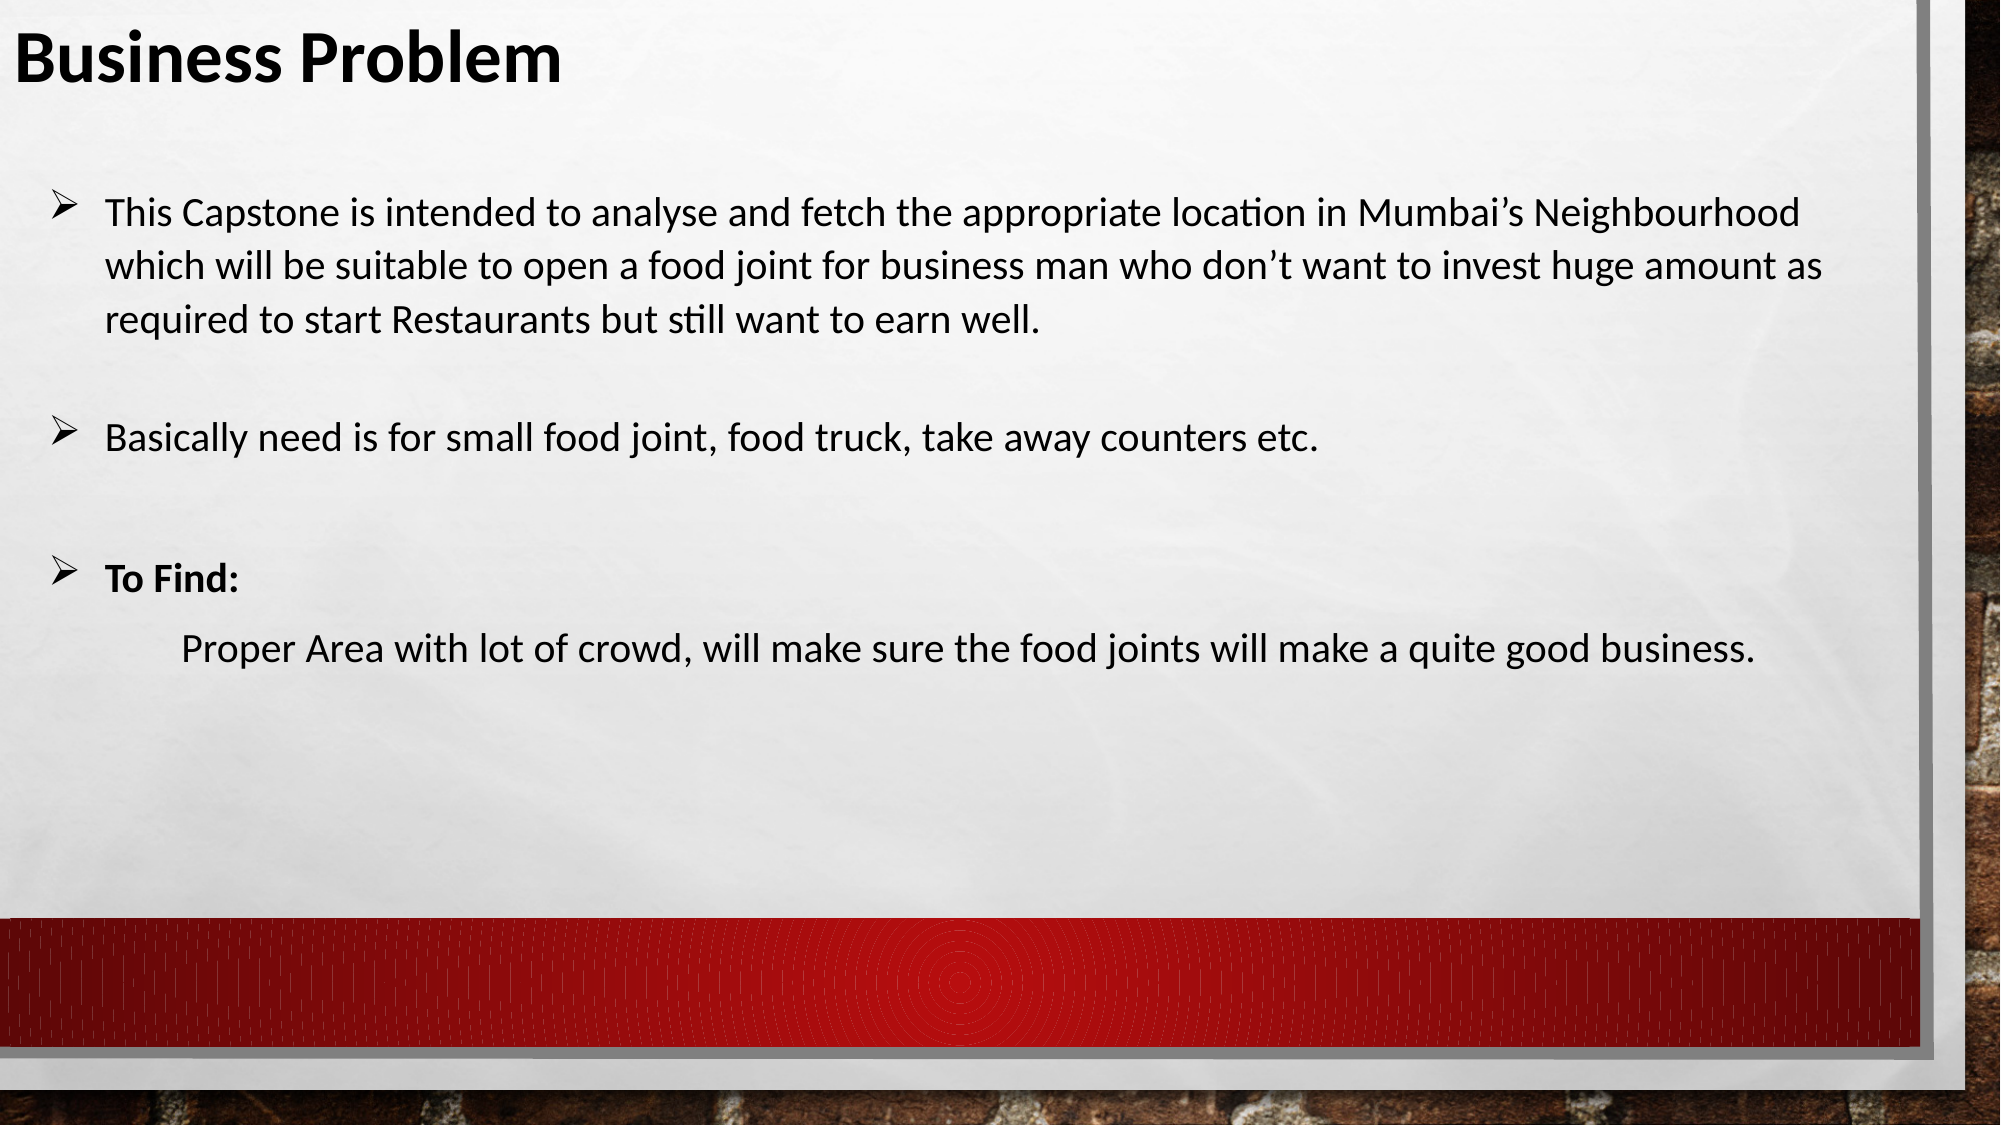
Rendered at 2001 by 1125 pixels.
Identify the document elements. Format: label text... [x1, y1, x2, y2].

text_box This Capstone is intended to analyse and fetch the appropriate location in Mumbai’s Neighbourhood which will be suitable to open a food joint for business man who don’t want to invest huge amount as required to start Restaurants but still want to earn well. Basically need is for small food joint, food truck, take away counters etc. To Find: Proper Area with lot of crowd, will make sure the food joints will make a quite good business. [33, 173, 1908, 749]
text_box Business Problem [0, 0, 1068, 105]
picture [0, 0, 2000, 1125]
